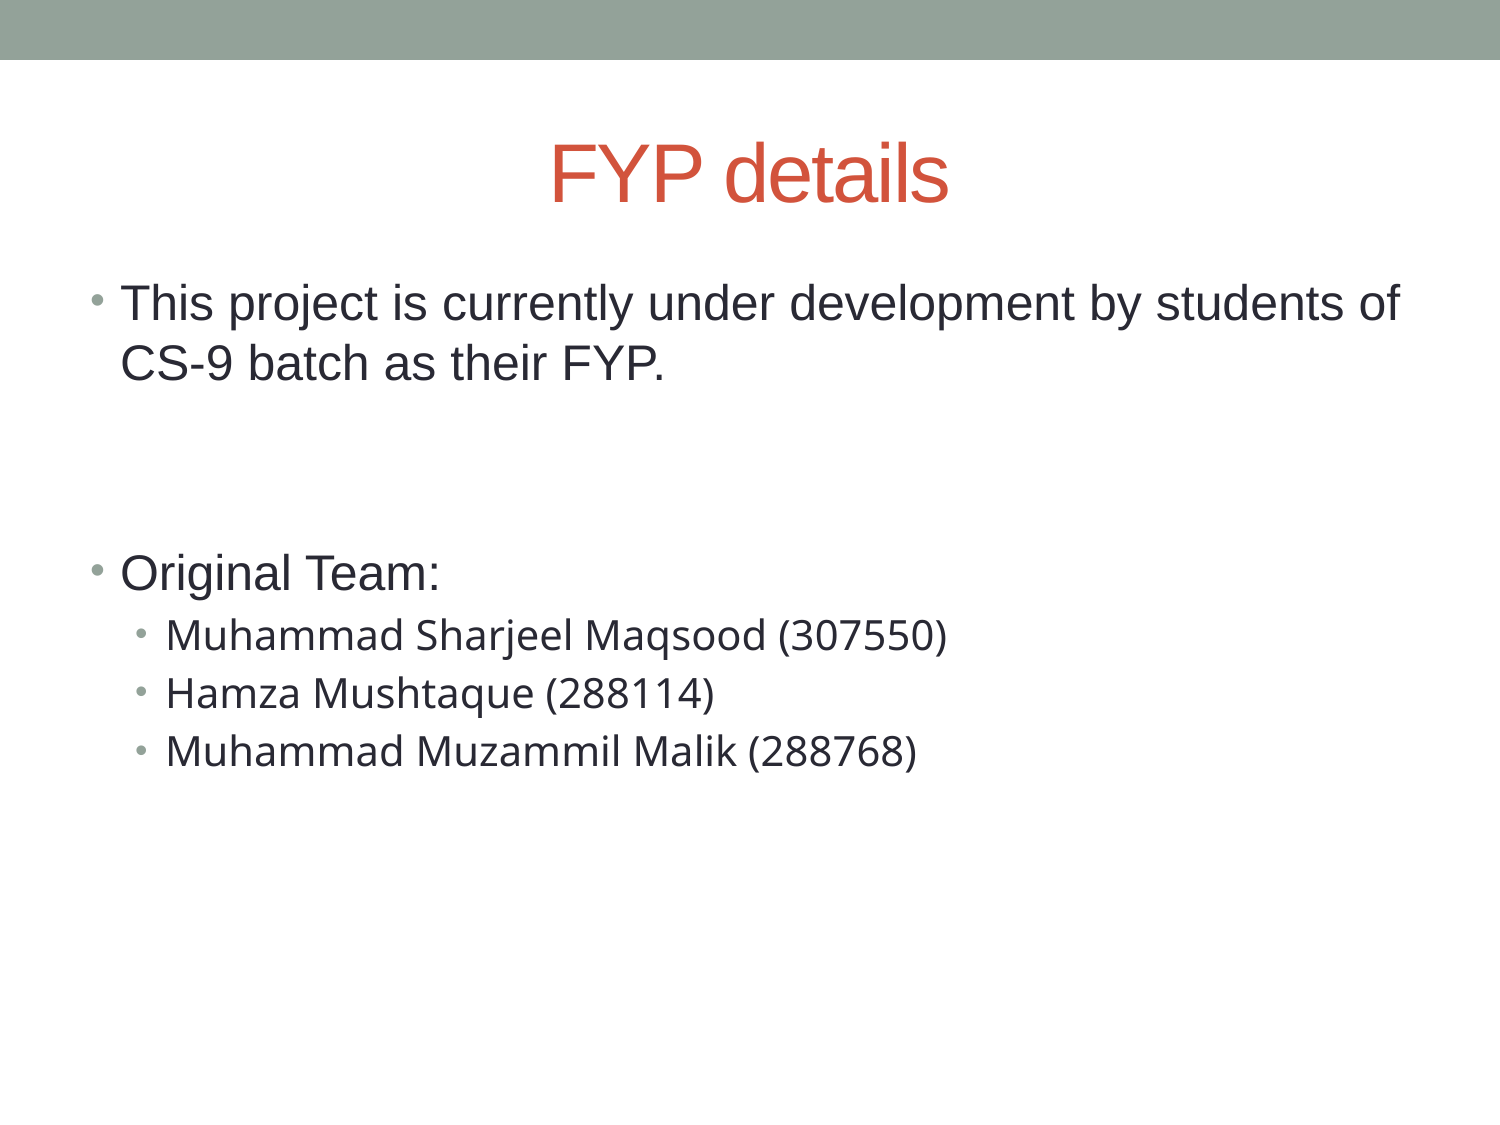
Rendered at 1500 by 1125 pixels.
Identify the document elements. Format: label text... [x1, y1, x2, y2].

title FYP details [75, 87, 1425, 250]
list This project is currently under development by students of CS-9 batch as their FYP. Original Team: Muhammad Sharjeel Maqsood (307550) Hamza Mushtaque (288114) Muhammad Muzammil Malik (288768) [75, 262, 1425, 1063]
